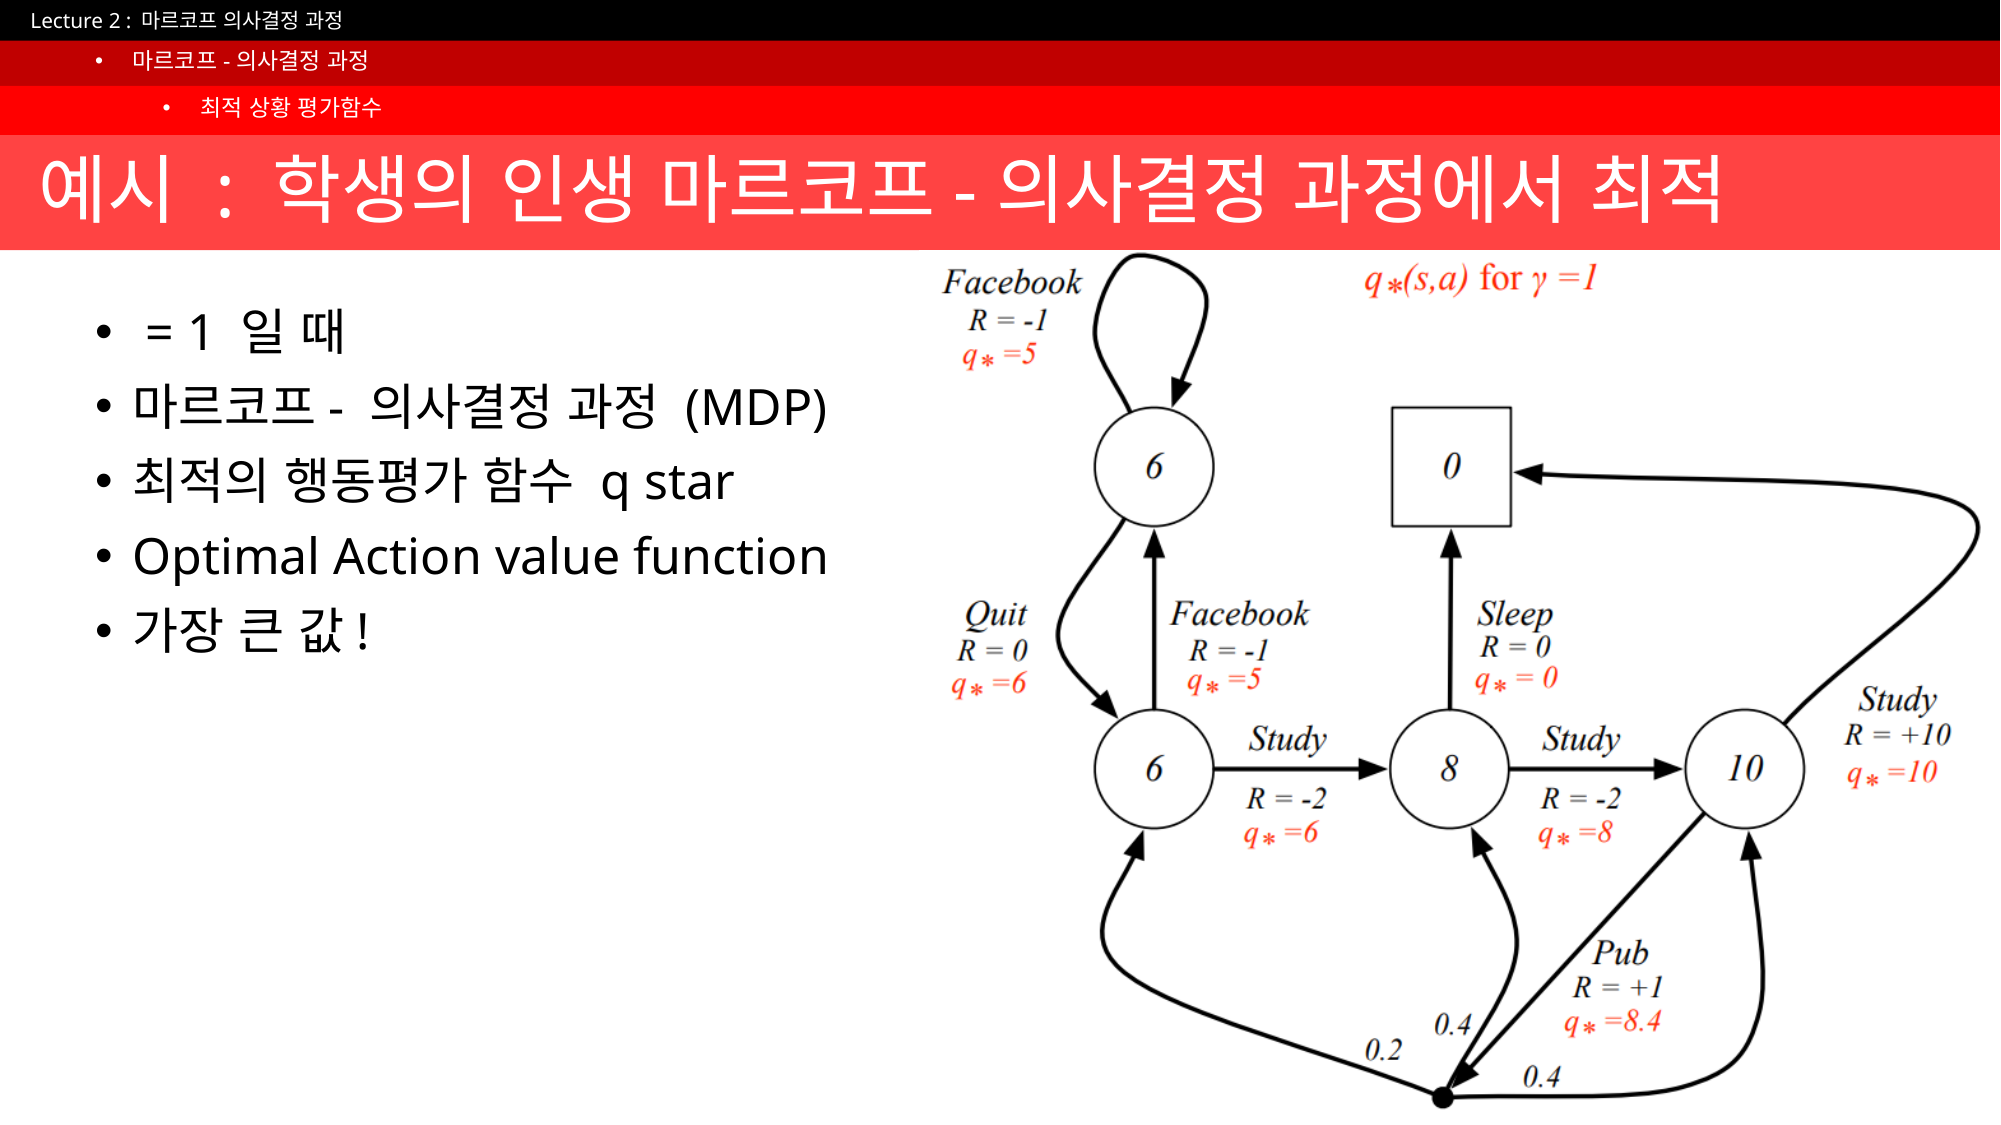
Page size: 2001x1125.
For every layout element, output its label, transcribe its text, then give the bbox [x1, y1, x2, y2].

list 최적 상황 평가함수 [147, 89, 1445, 131]
picture [919, 250, 2000, 1125]
list 마르코프-의사결정 과정 [80, 42, 1402, 84]
title 예시 : 학생의 인생 마르코프-의사결정 과정에서 최적 [23, 136, 1982, 251]
